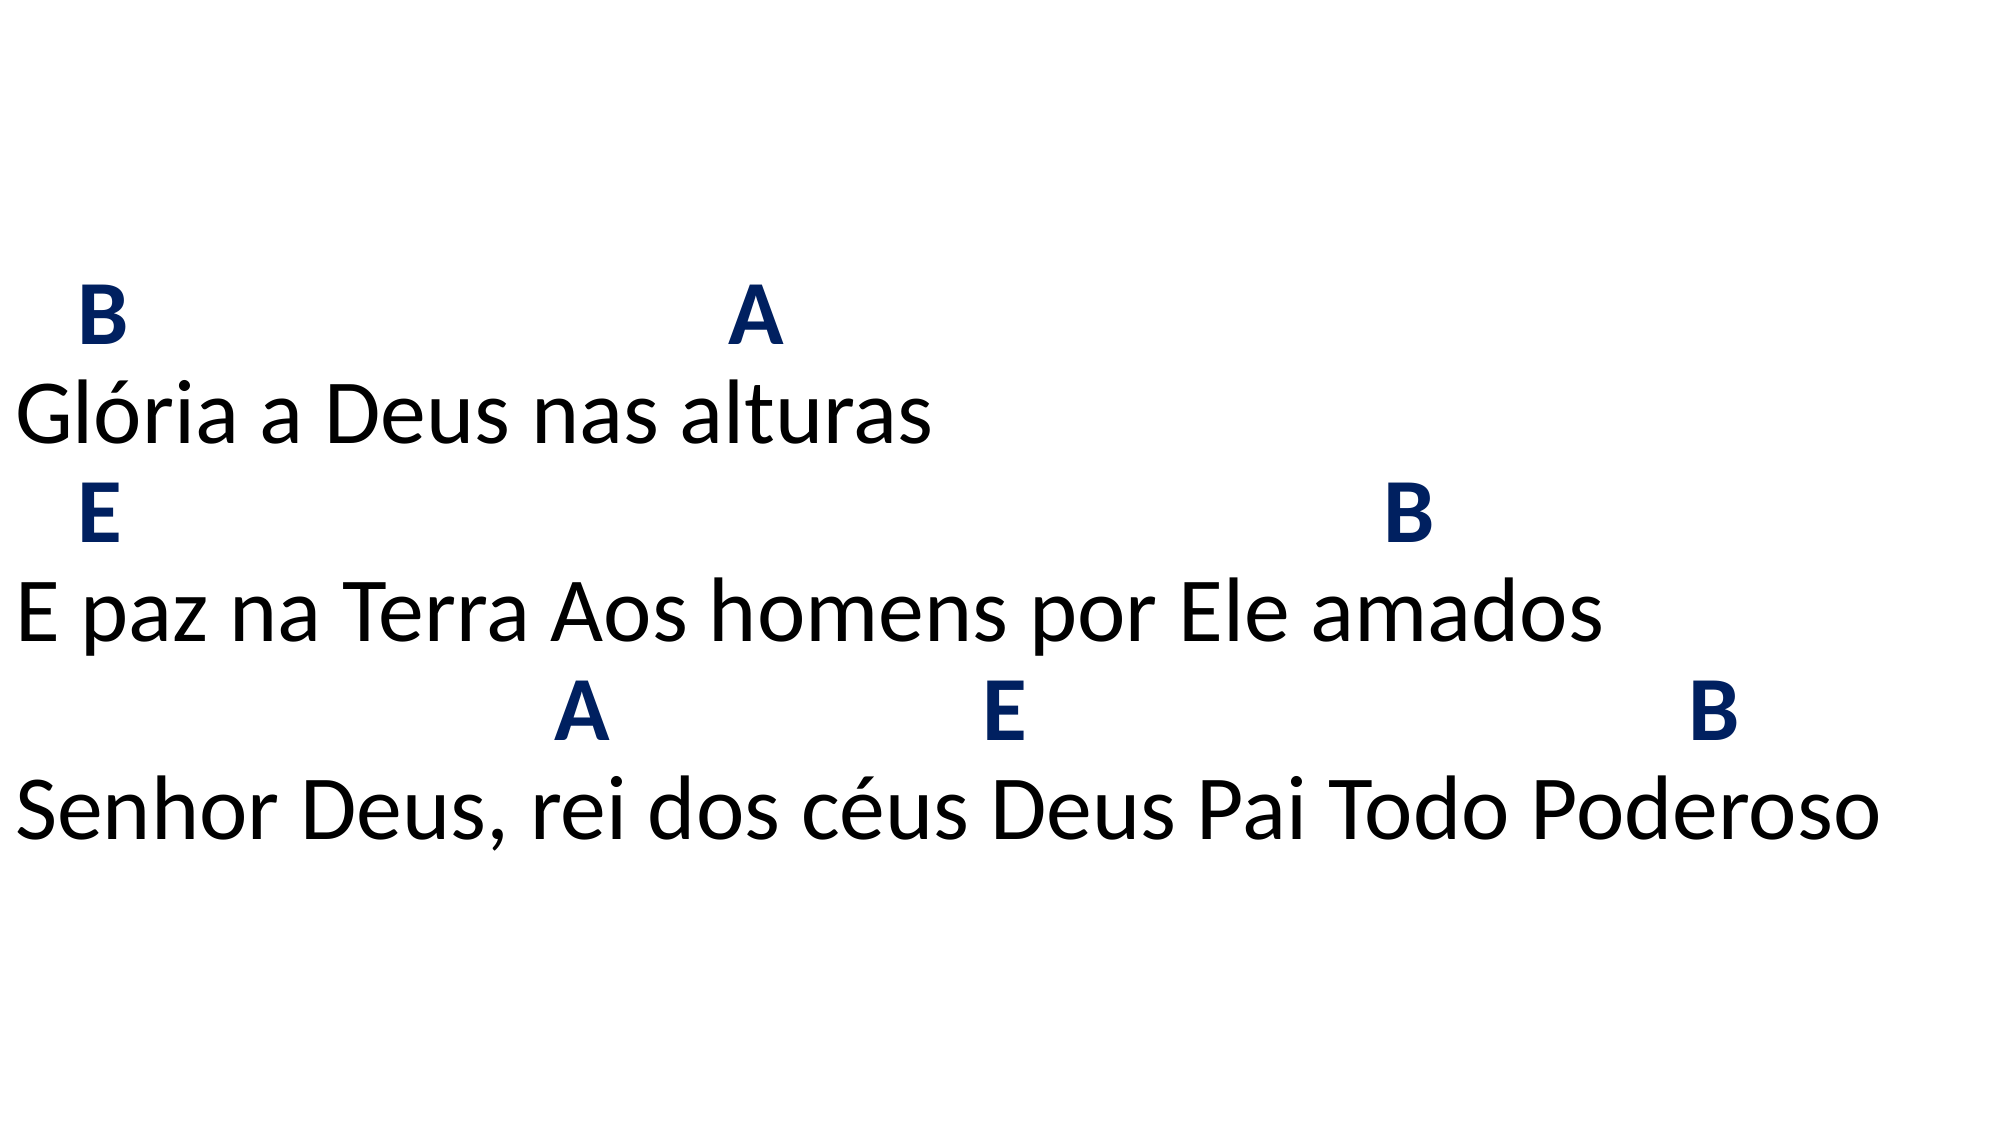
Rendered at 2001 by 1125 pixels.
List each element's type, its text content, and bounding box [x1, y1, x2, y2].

title B A Glória a Deus nas alturas E B E paz na Terra Aos homens por Ele amados A E B Senhor Deus, rei dos céus Deus Pai Todo Poderoso [0, 0, 2000, 1125]
